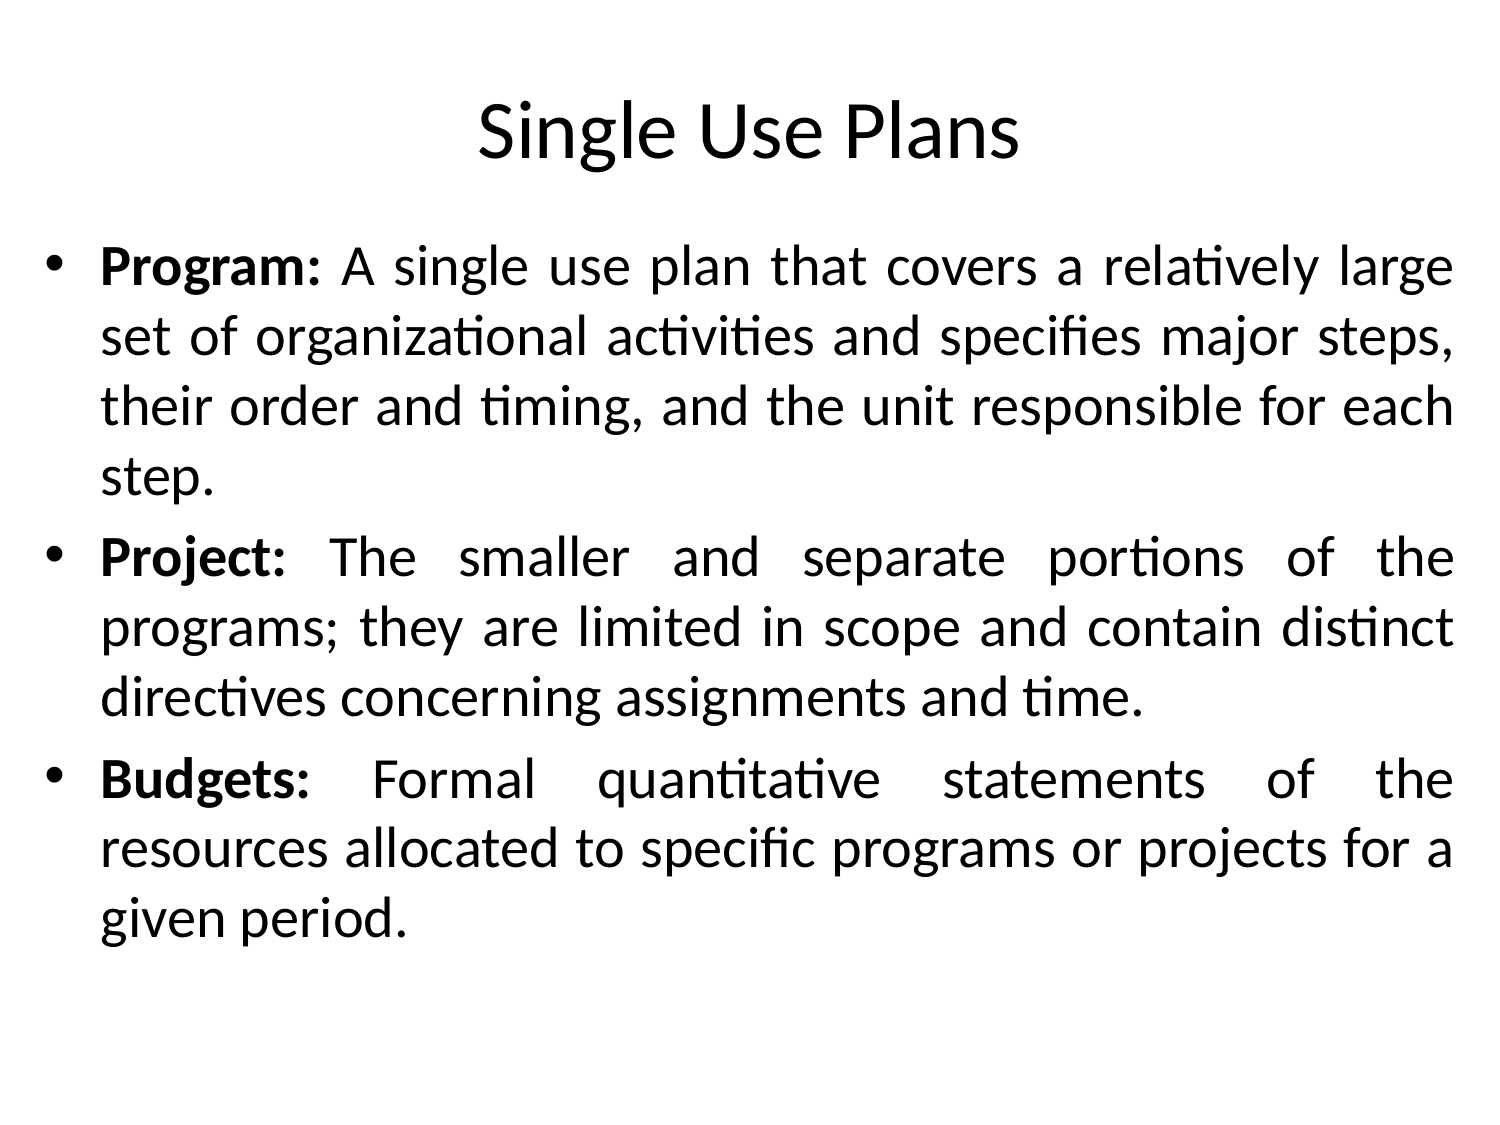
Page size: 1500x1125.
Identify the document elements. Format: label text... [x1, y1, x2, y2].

title Single Use Plans [75, 30, 1425, 220]
list Program: A single use plan that covers a relatively large set of organizational activities and specifies major steps, their order and timing, and the unit responsible for each step. Project: The smaller and separate portions of the programs; they are limited in scope and contain distinct directives concerning assignments and time. Budgets: Formal quantitative statements of the resources allocated to specific programs or projects for a given period. [29, 219, 1471, 1094]
